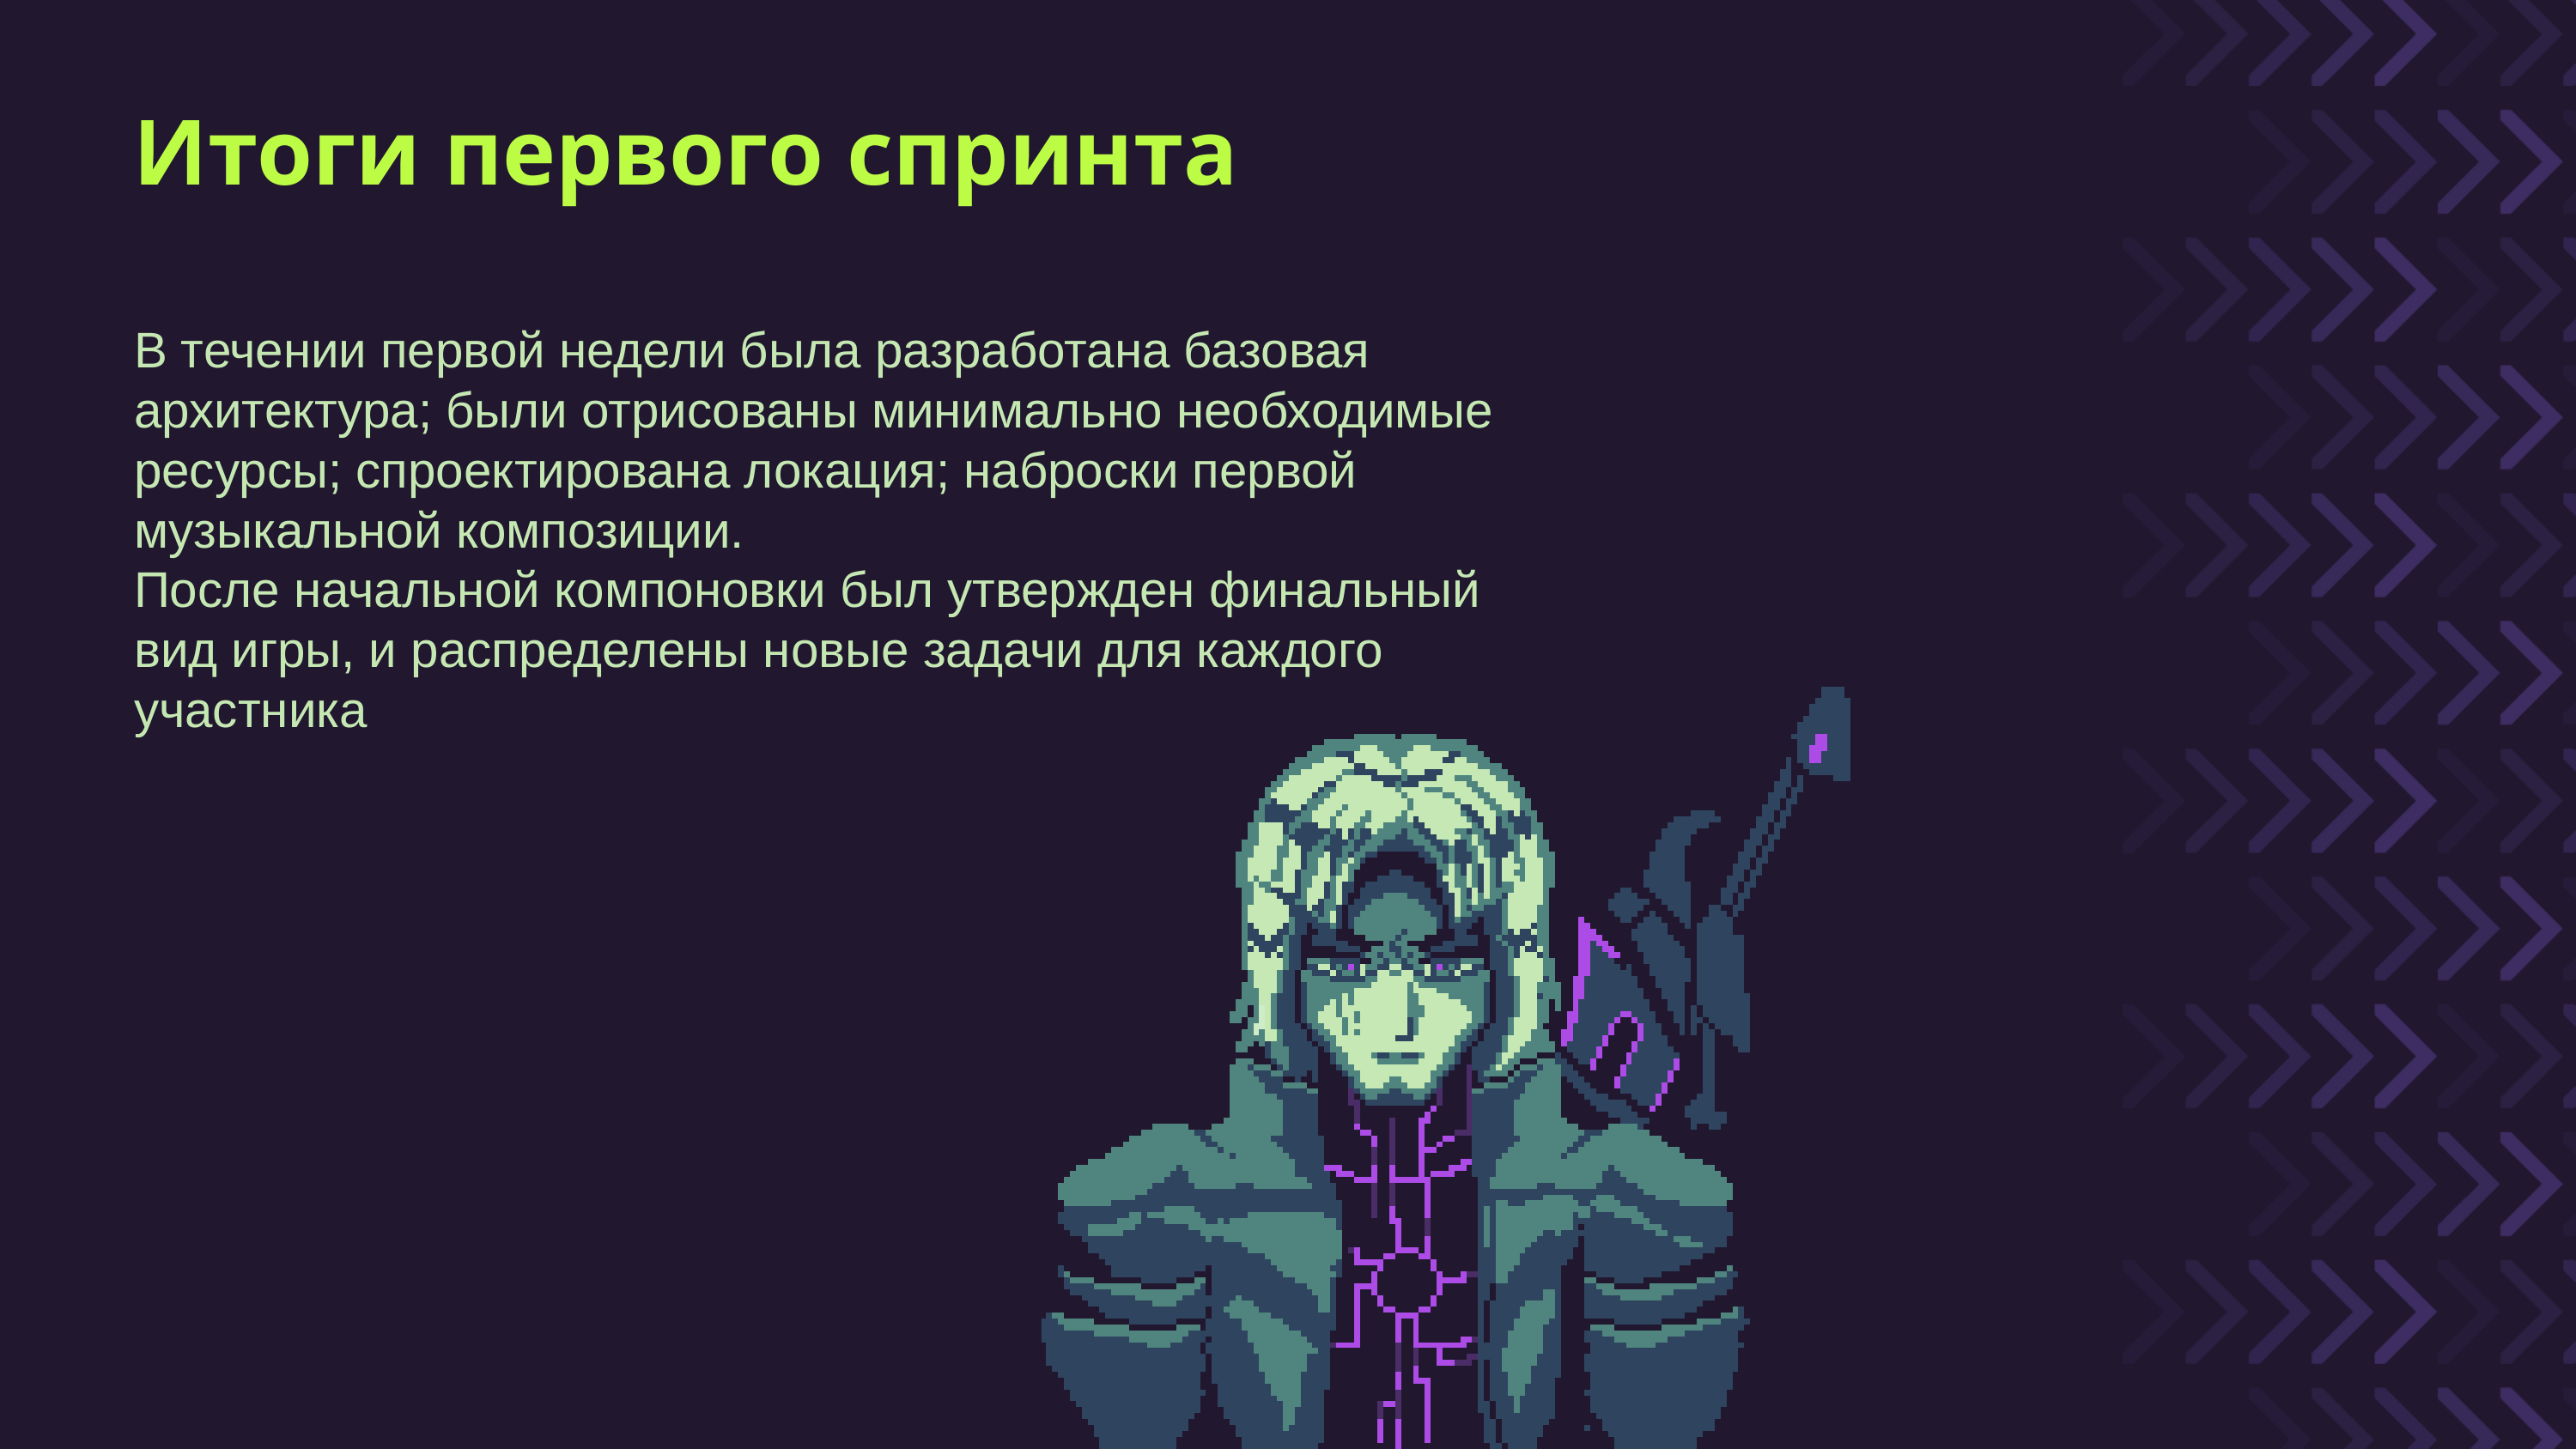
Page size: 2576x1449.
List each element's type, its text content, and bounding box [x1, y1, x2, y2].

text_box [1041, 687, 1893, 1449]
text_box Итоги первого спринта [133, 94, 2002, 203]
text_box В течении первой недели была разработана базовая архитектура; были отрисованы минимально необходимые ресурсы; спроектирована локация; наброски первой музыкальной композиции. После начальной компоновки был утвержден финальный вид игры, и распределены новые задачи для каждого участника [133, 317, 1564, 738]
text_box [2002, 0, 2576, 1449]
